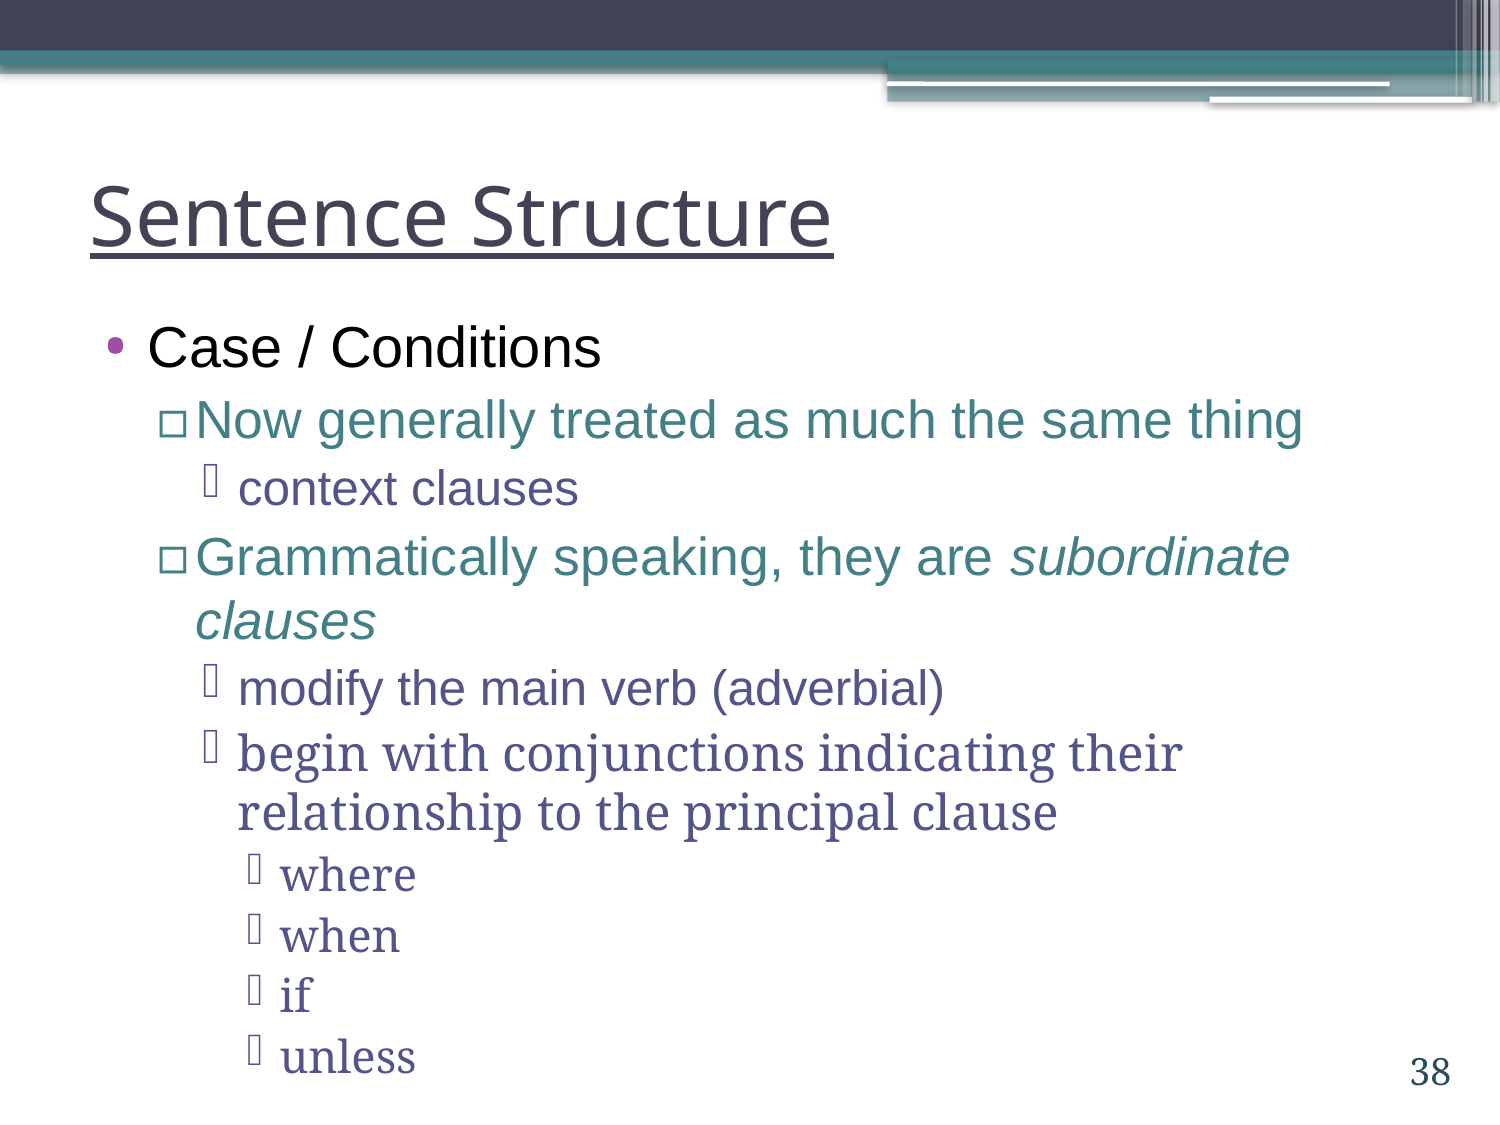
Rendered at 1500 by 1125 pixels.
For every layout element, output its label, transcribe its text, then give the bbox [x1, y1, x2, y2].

list Case / Conditions Now generally treated as much the same thing context clauses Grammatically speaking, they are subordinate clauses modify the main verb (adverbial) begin with conjunctions indicating their relationship to the principal clause where when if unless [73, 302, 1424, 1095]
title Sentence Structure [75, 125, 1425, 301]
slide_number 38 [1341, 1046, 1466, 1107]
